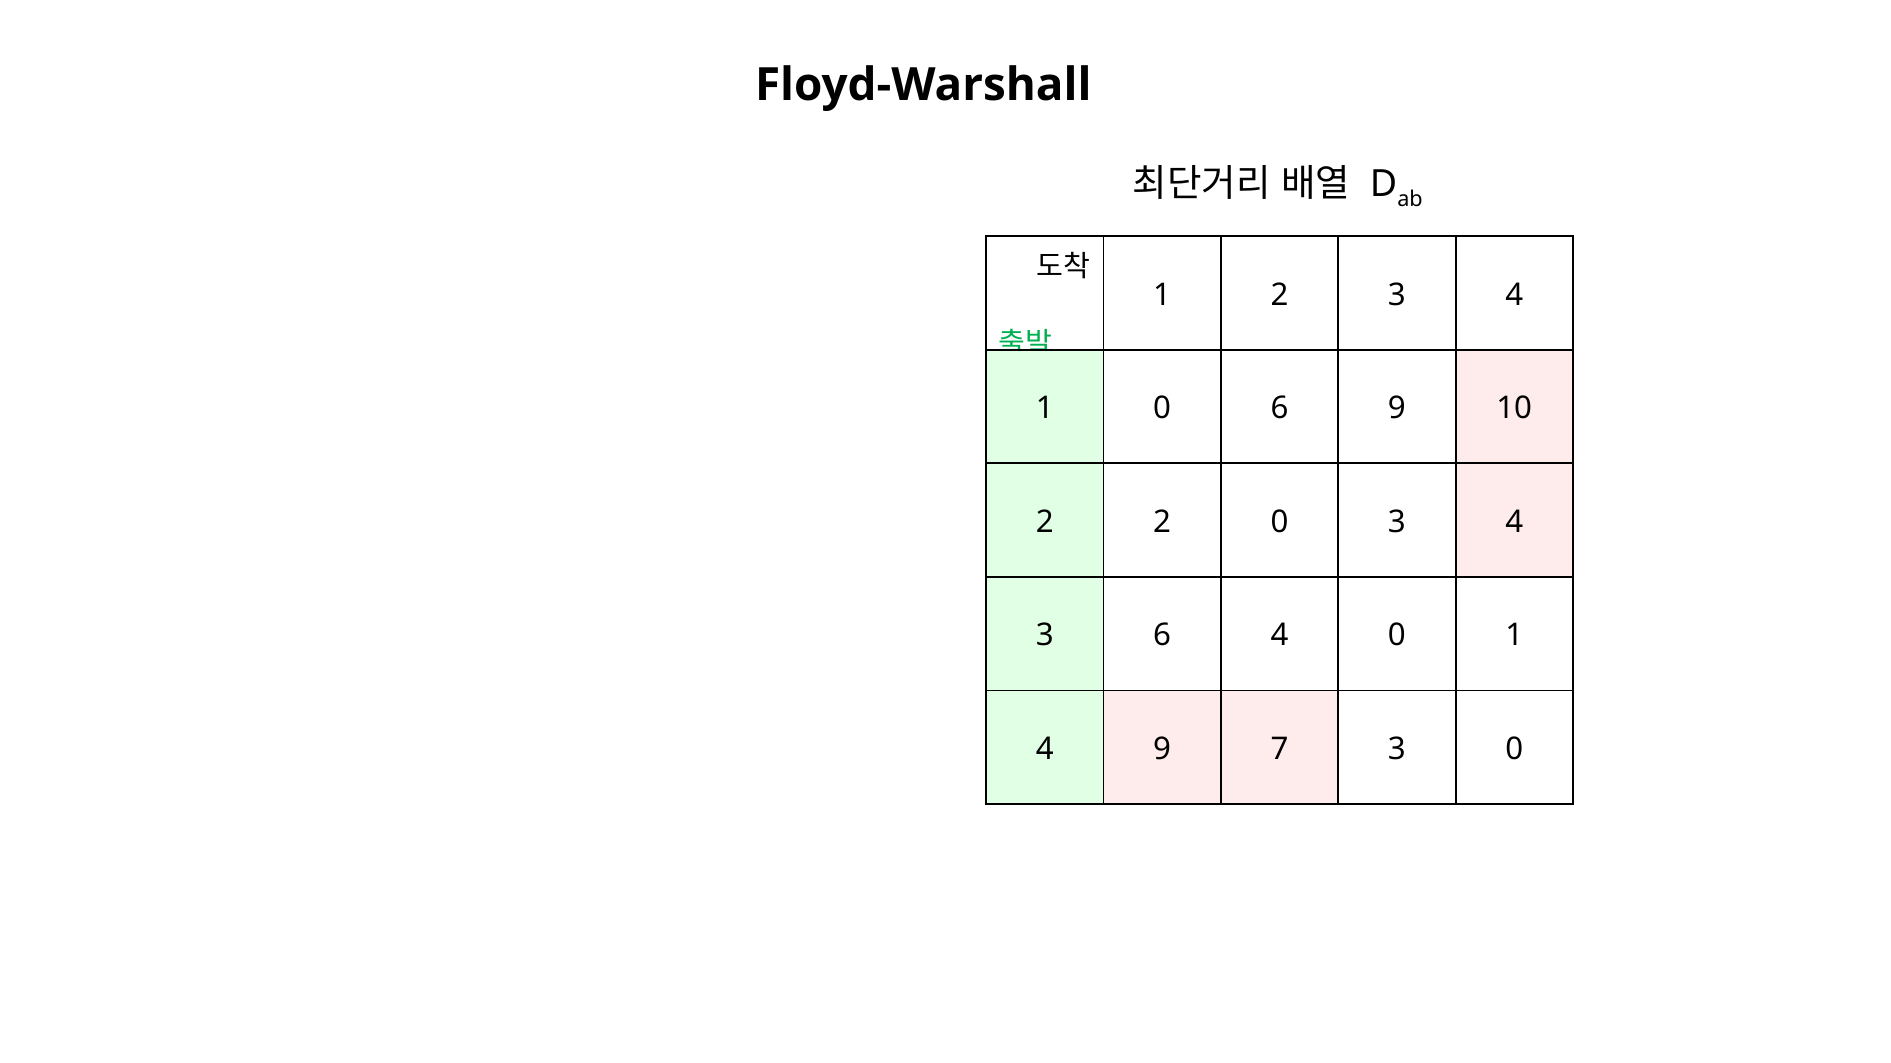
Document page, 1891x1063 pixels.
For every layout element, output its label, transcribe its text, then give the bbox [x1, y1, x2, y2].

table_cell 2 [1104, 464, 1220, 576]
table_cell 1 [987, 351, 1103, 462]
table_header 1 [1104, 237, 1220, 349]
table_cell 9 [1104, 691, 1220, 803]
table_cell 6 [1104, 578, 1220, 690]
table_cell 0 [1104, 351, 1220, 462]
table_cell 4 [987, 691, 1103, 803]
table_cell 4 [1457, 464, 1572, 576]
table_cell 3 [987, 578, 1103, 690]
text_box Floyd-Warshall [551, 47, 1296, 117]
table_cell 3 [1339, 464, 1455, 576]
table_cell 0 [1457, 691, 1572, 803]
table_cell 3 [1339, 691, 1455, 803]
table_header 4 [1457, 237, 1572, 349]
text_box 최단거리 배열 Dab [1086, 151, 1469, 218]
table_header 도착 출발 [987, 237, 1103, 349]
table_cell 4 [1222, 578, 1337, 690]
table_header 3 [1339, 237, 1455, 349]
table_cell 10 [1457, 351, 1572, 462]
table_cell 1 [1457, 578, 1572, 690]
table_header 2 [1222, 237, 1337, 349]
table_cell 7 [1222, 691, 1337, 803]
table_cell 9 [1339, 351, 1455, 462]
table_cell 0 [1339, 578, 1455, 690]
table_cell 2 [987, 464, 1103, 576]
table_cell 0 [1222, 464, 1337, 576]
table_cell 6 [1222, 351, 1337, 462]
